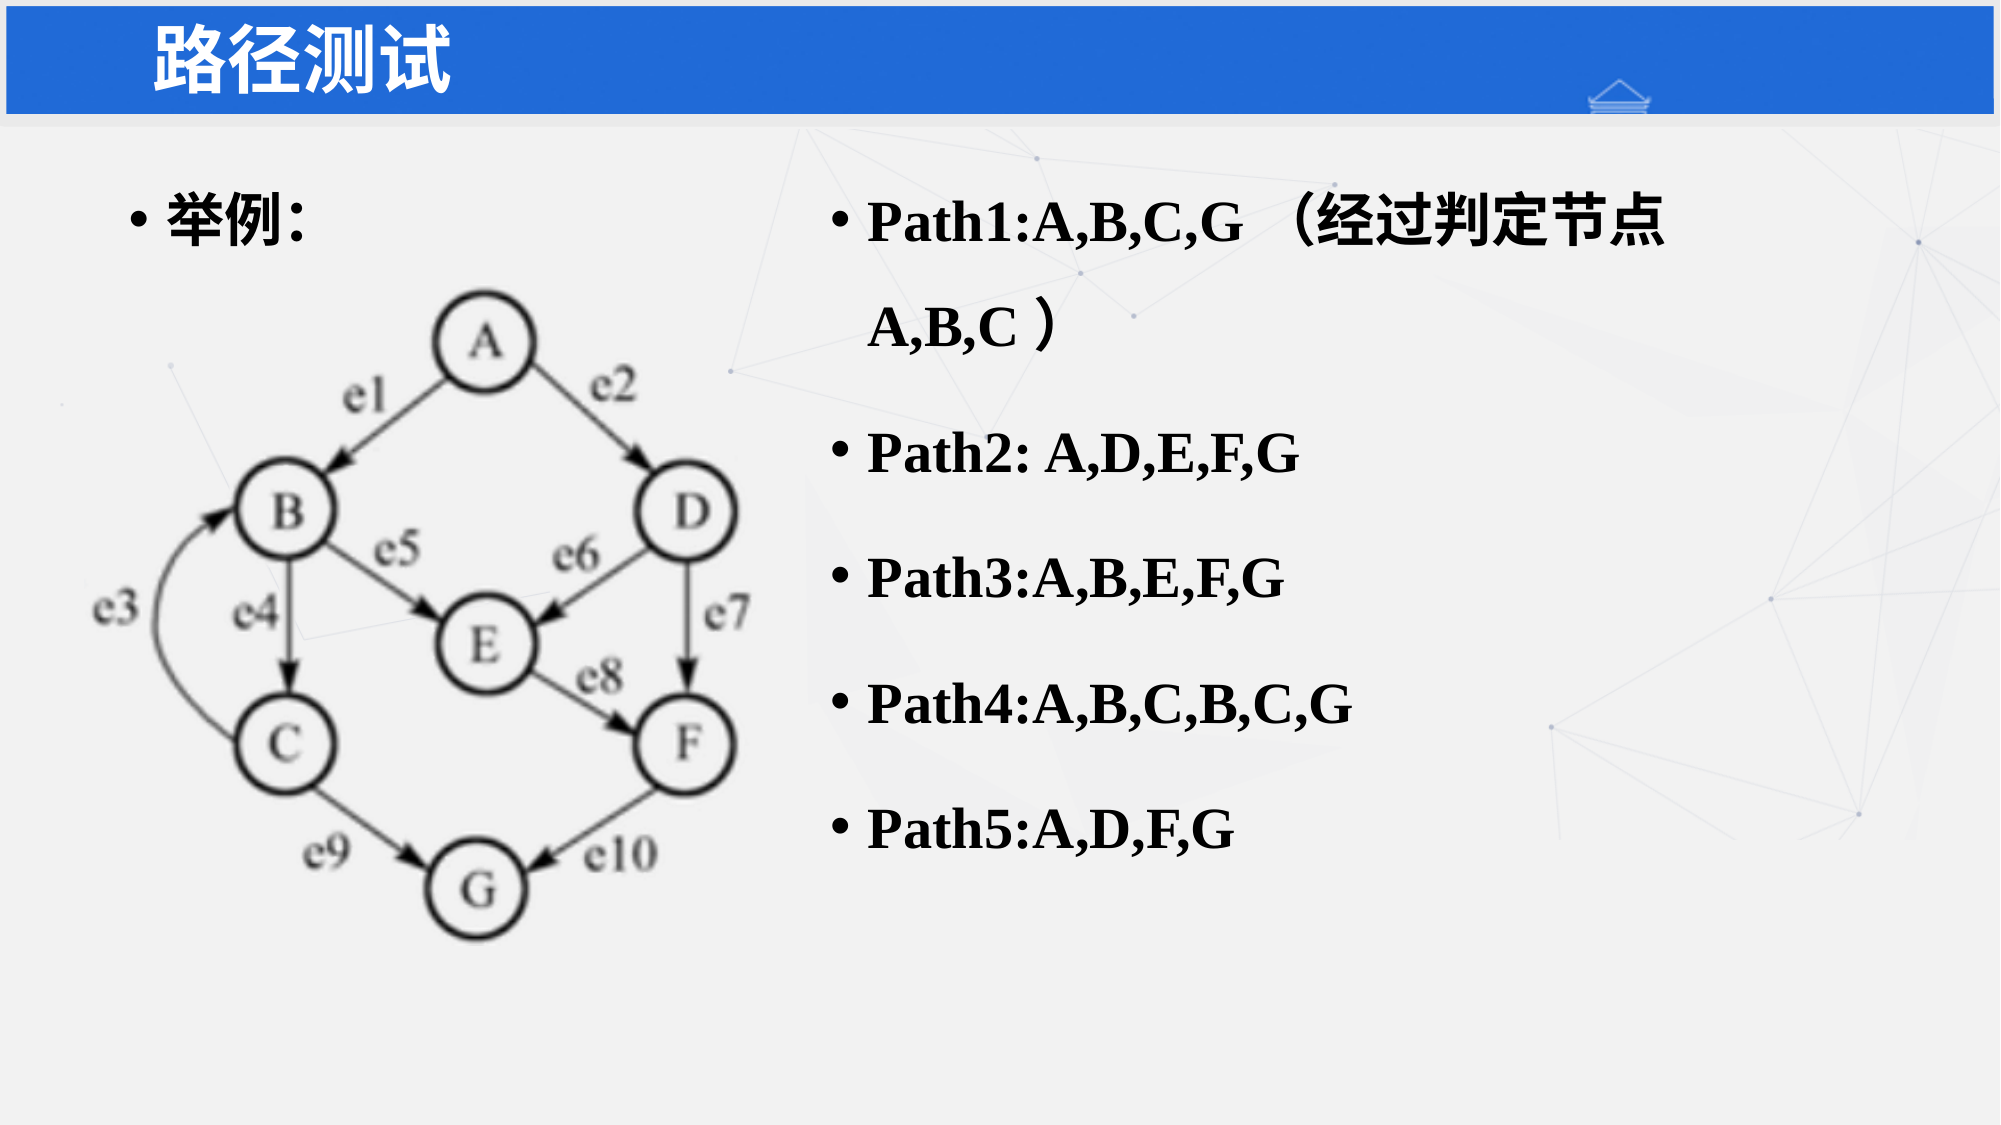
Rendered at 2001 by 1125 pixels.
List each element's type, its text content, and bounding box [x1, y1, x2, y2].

picture [1863, 7, 1993, 114]
list 举例： [113, 141, 815, 1082]
text_box Path1:A,B,C,G（经过判定节点A,B,C） Path2: A,D,E,F,G Path3:A,B,E,F,G Path4:A,B,C,B,C,G Path5:A,D,F,G [815, 141, 1880, 1082]
title 路径测试 [137, 1, 1863, 125]
picture [0, 129, 2000, 946]
picture [7, 7, 137, 114]
